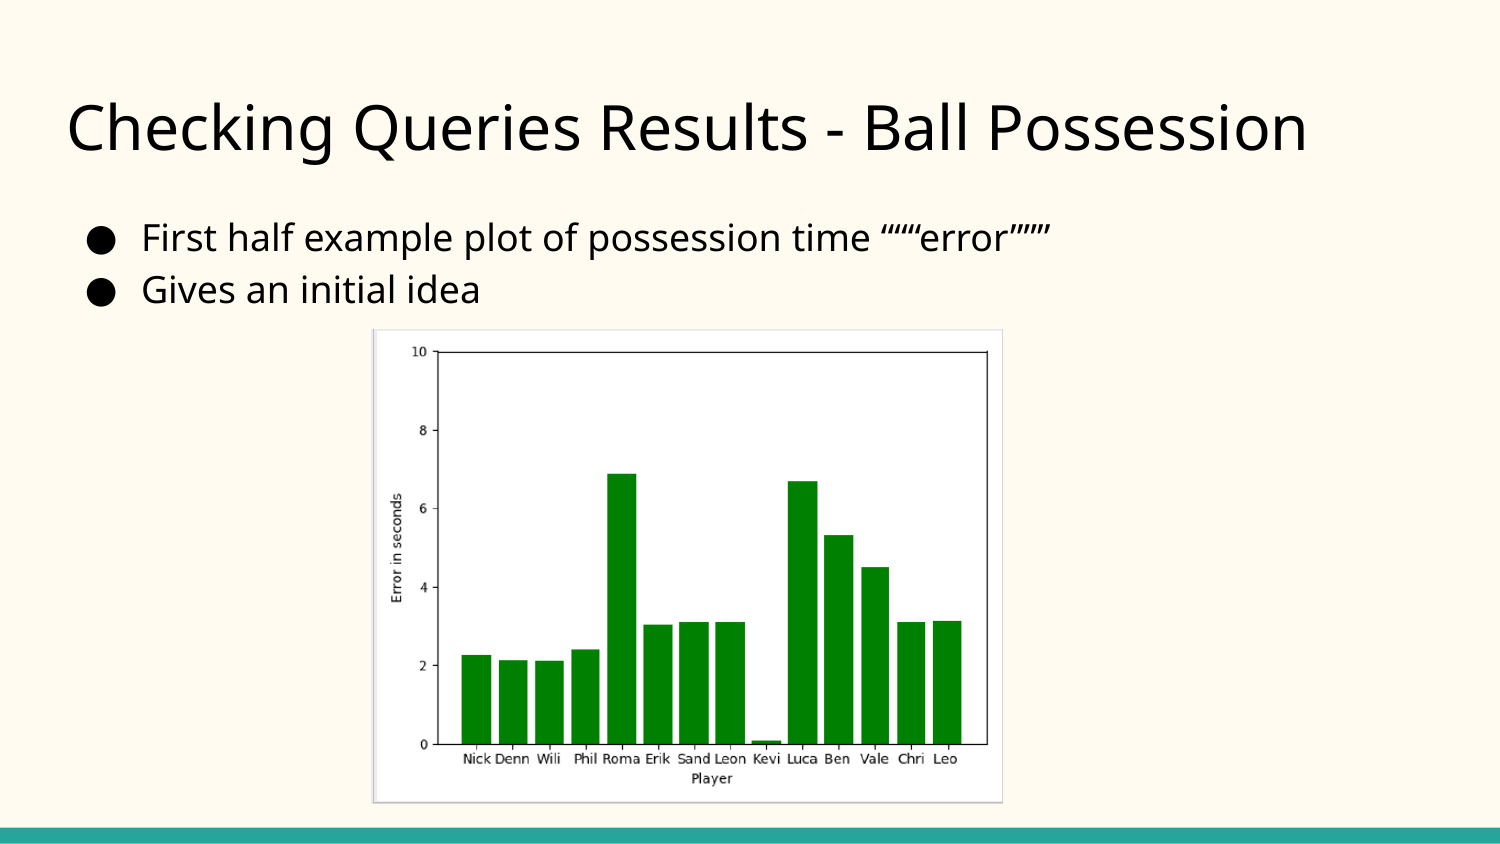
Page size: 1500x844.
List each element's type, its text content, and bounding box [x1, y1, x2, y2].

list First half example plot of possession time “““error””” Gives an initial idea [51, 192, 1449, 750]
title Checking Queries Results - Ball Possession [51, 72, 1449, 174]
picture [370, 329, 1004, 804]
